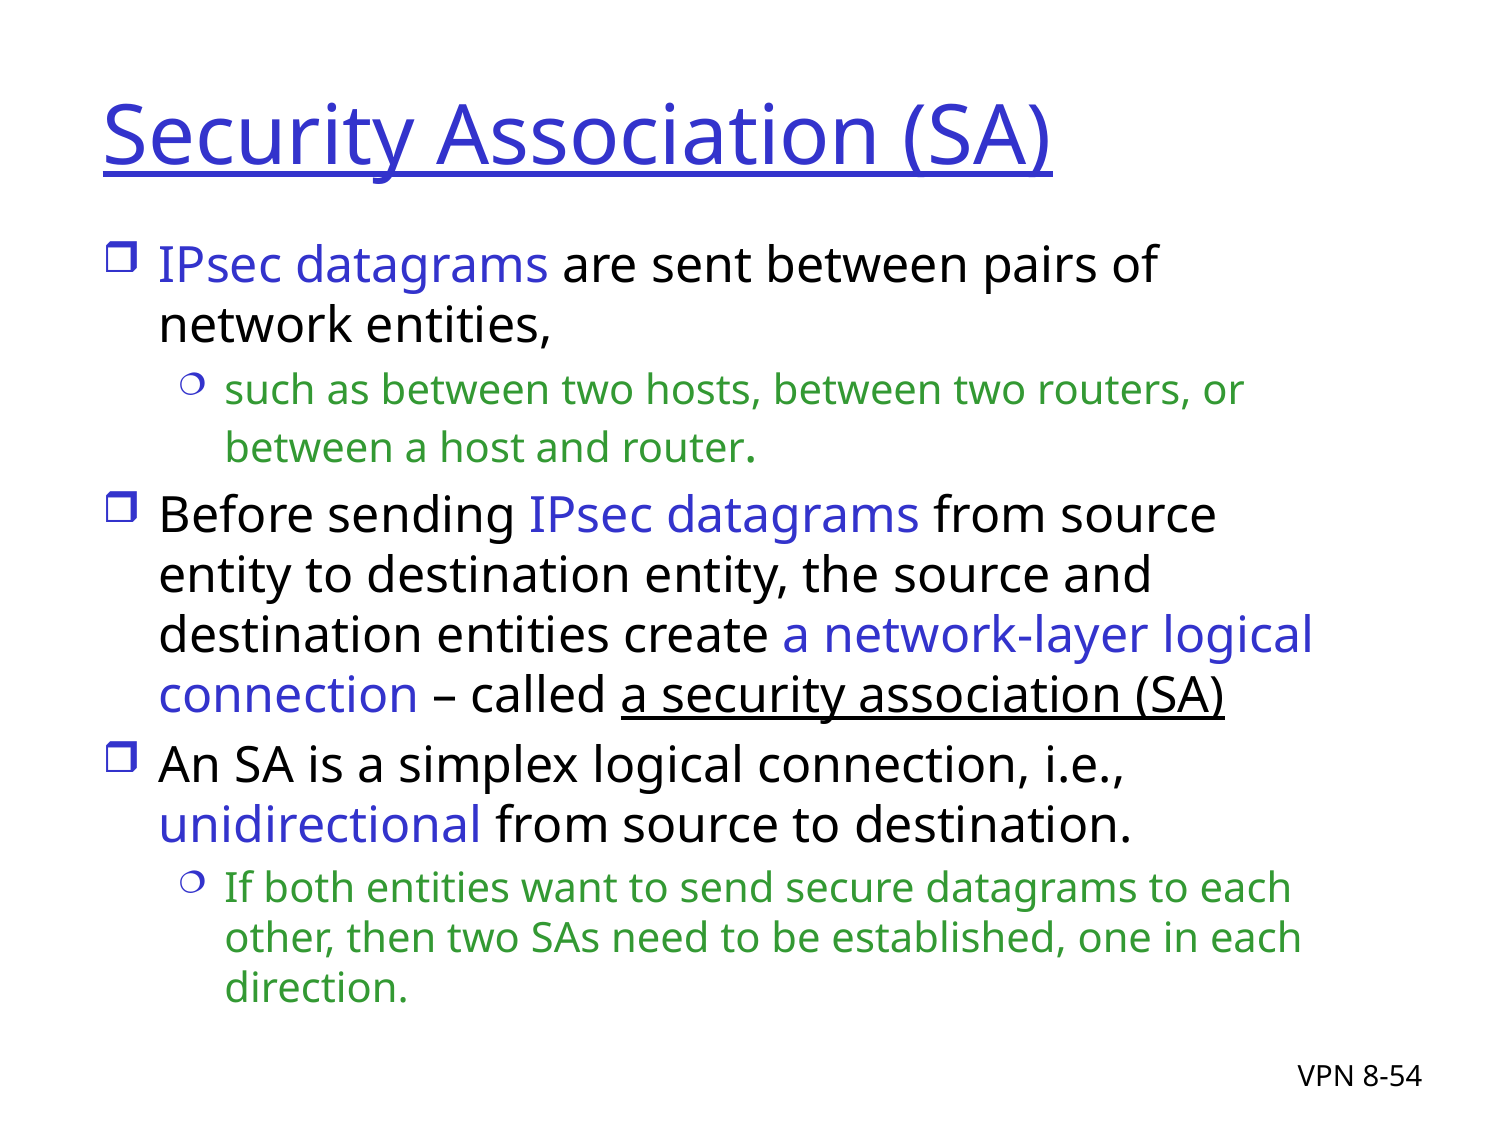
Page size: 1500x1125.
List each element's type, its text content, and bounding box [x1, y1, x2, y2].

list IPsec datagrams are sent between pairs of network entities, such as between two hosts, between two routers, or between a host and router. Before sending IPsec datagrams from source entity to destination entity, the source and destination entities create a network-layer logical connection – called a security association (SA) An SA is a simplex logical connection, i.e., unidirectional from source to destination. If both entities want to send secure datagrams to each other, then two SAs need to be established, one in each direction. [87, 224, 1363, 1026]
slide_number VPN 8-54 [1249, 1049, 1438, 1125]
title Security Association (SA) [87, 37, 1363, 224]
